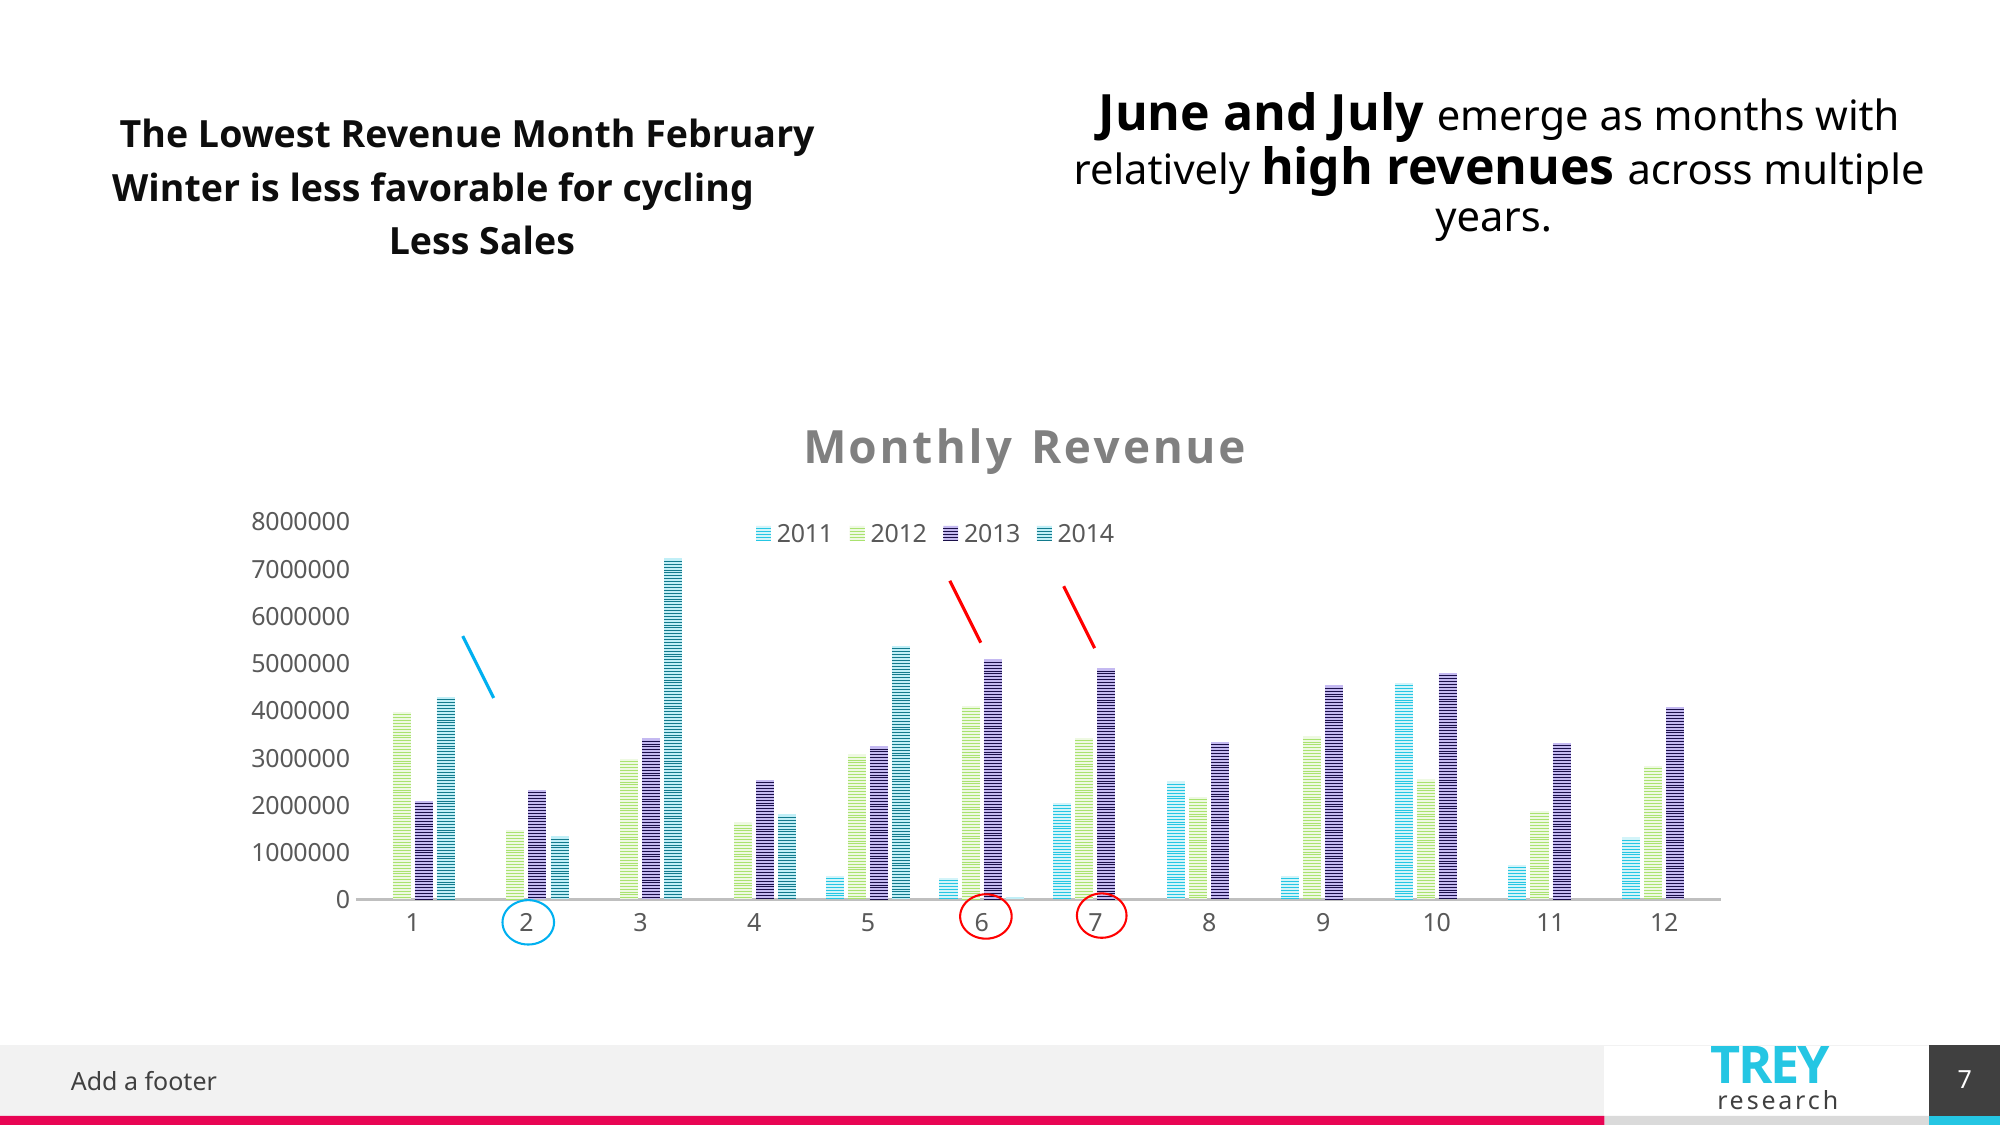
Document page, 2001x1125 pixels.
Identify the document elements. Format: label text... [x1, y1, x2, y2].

text_box June and July emerge as months with relatively high revenues across multiple years. [1006, 50, 1993, 278]
slide_number 7 [1929, 1045, 2000, 1116]
chart [121, 390, 1749, 1006]
text_box The Lowest Revenue Month February Winter is less favorable for cycling Less Sales [0, 107, 1140, 271]
footer Add a footer [70, 1056, 1000, 1105]
